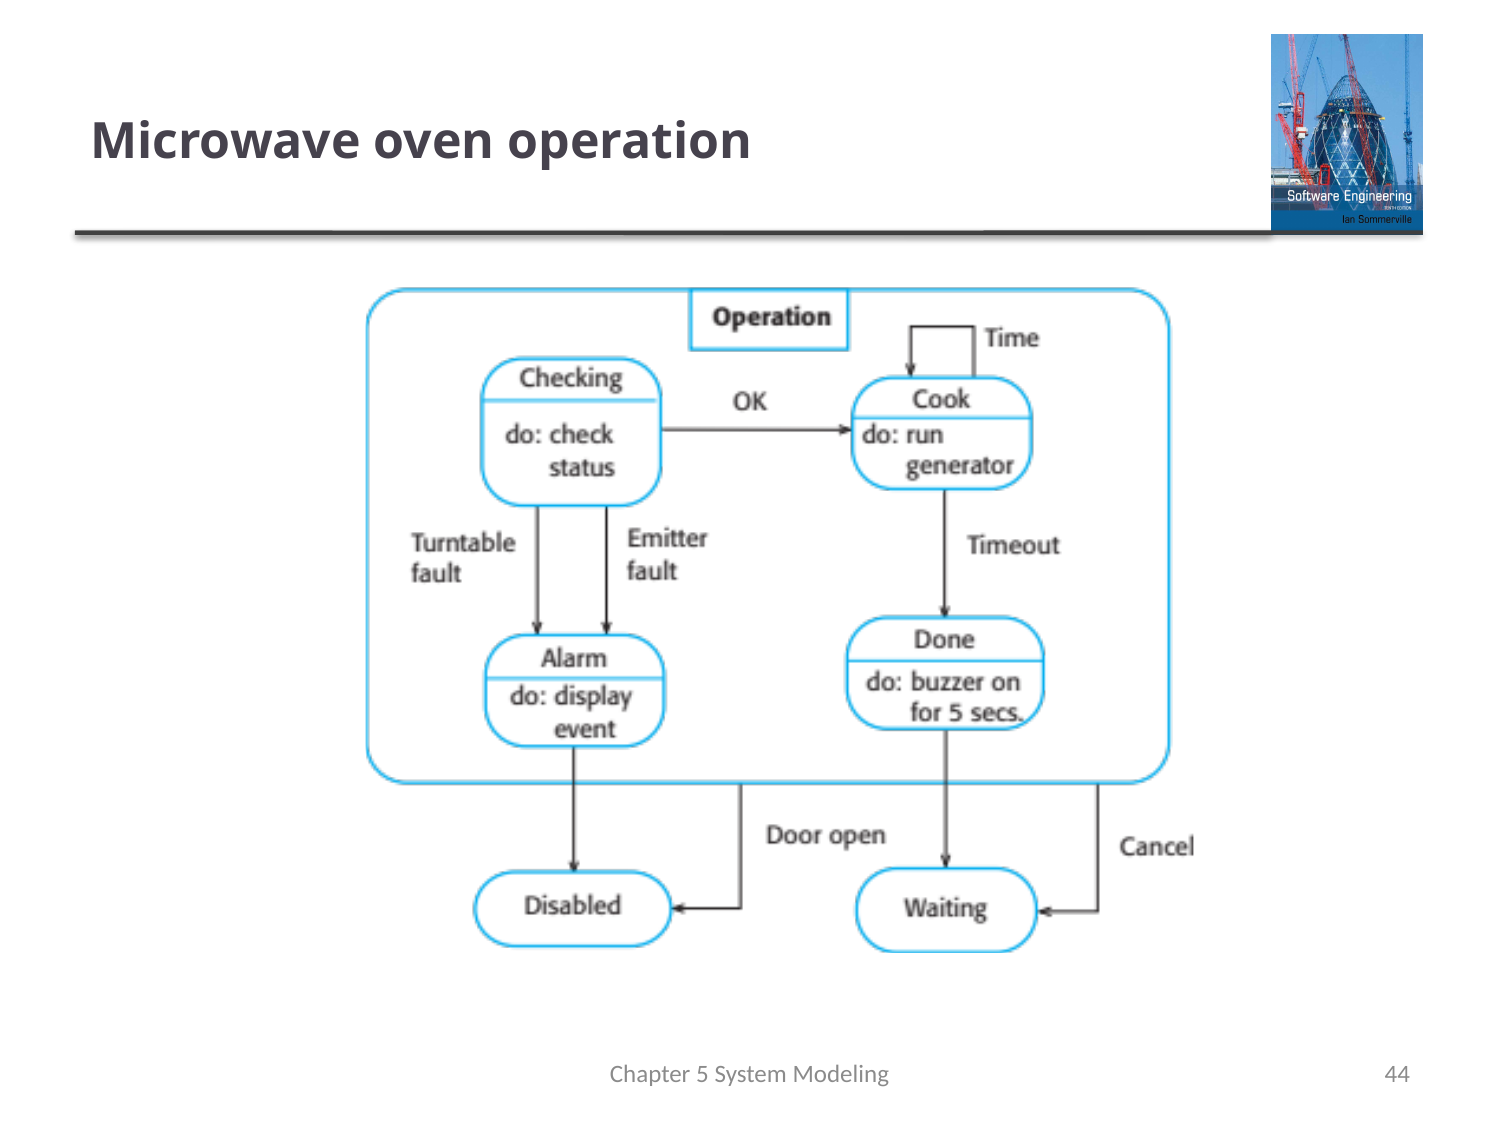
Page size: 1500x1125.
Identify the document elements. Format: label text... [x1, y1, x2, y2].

slide_number 44 [1074, 1042, 1425, 1103]
picture [1271, 34, 1423, 230]
footer Chapter 5 System Modeling [512, 1042, 988, 1103]
title Microwave oven operation [74, 44, 1272, 233]
picture [365, 286, 1194, 953]
